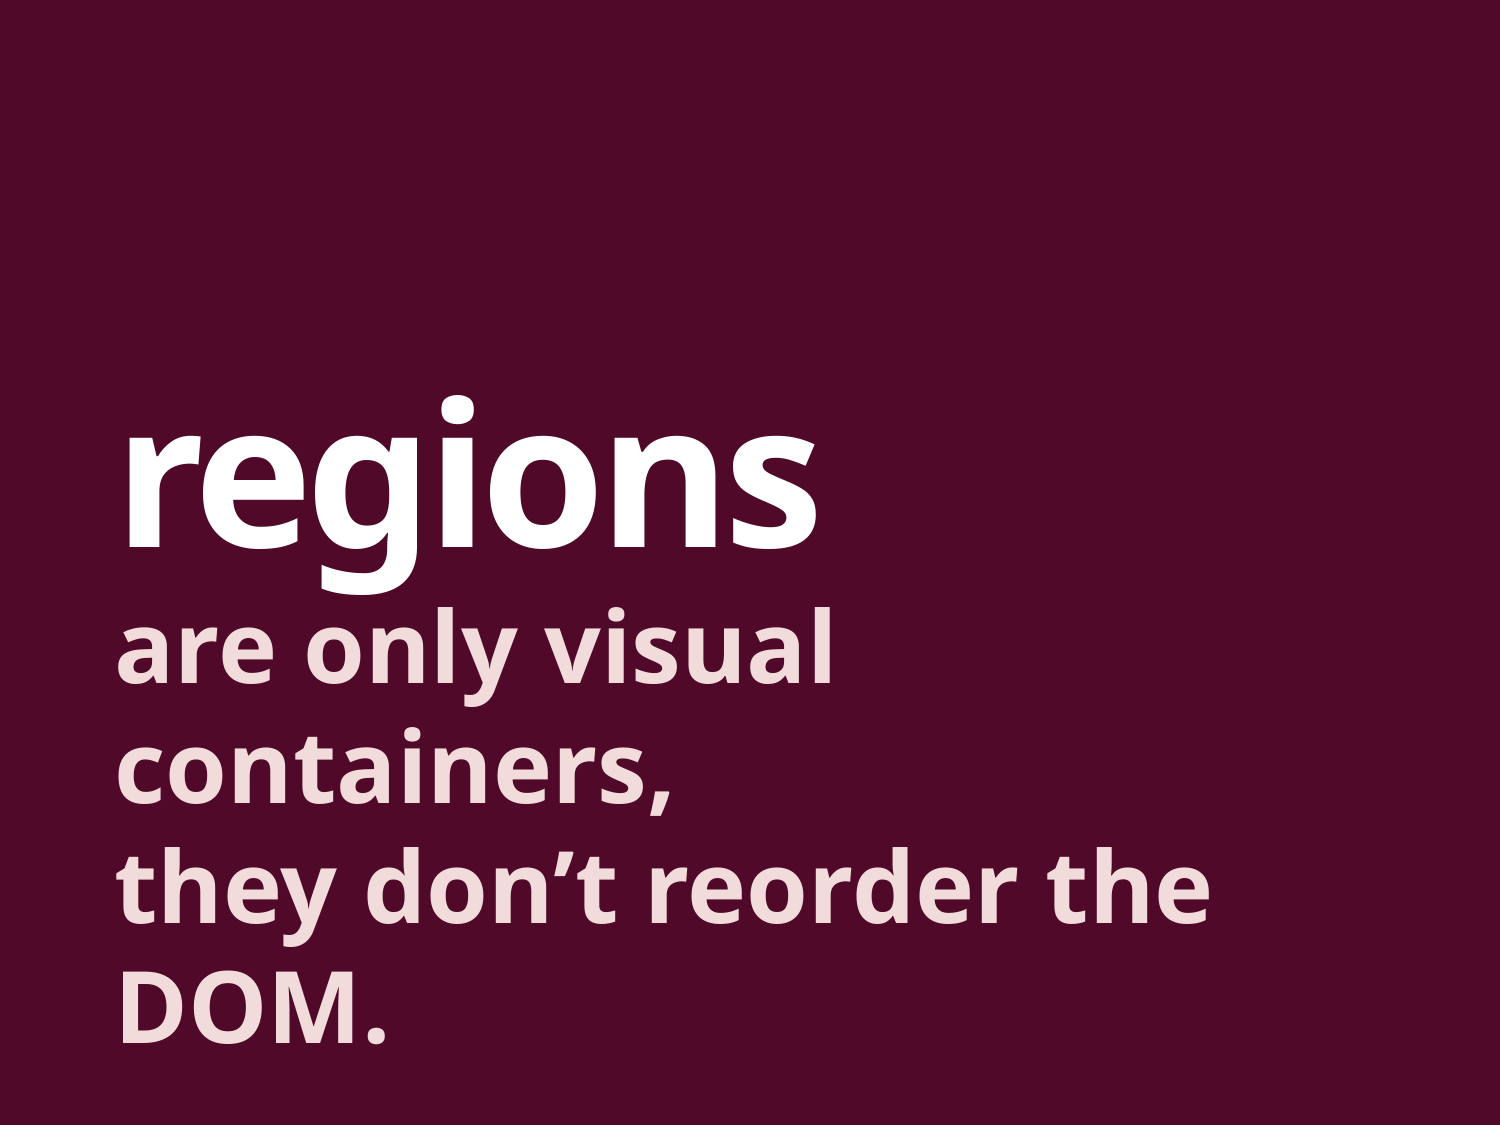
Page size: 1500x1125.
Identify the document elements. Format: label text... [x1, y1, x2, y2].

text_box are only visual containers, they don’t reorder the DOM. [99, 576, 1339, 1071]
text_box regions [99, 340, 1339, 576]
